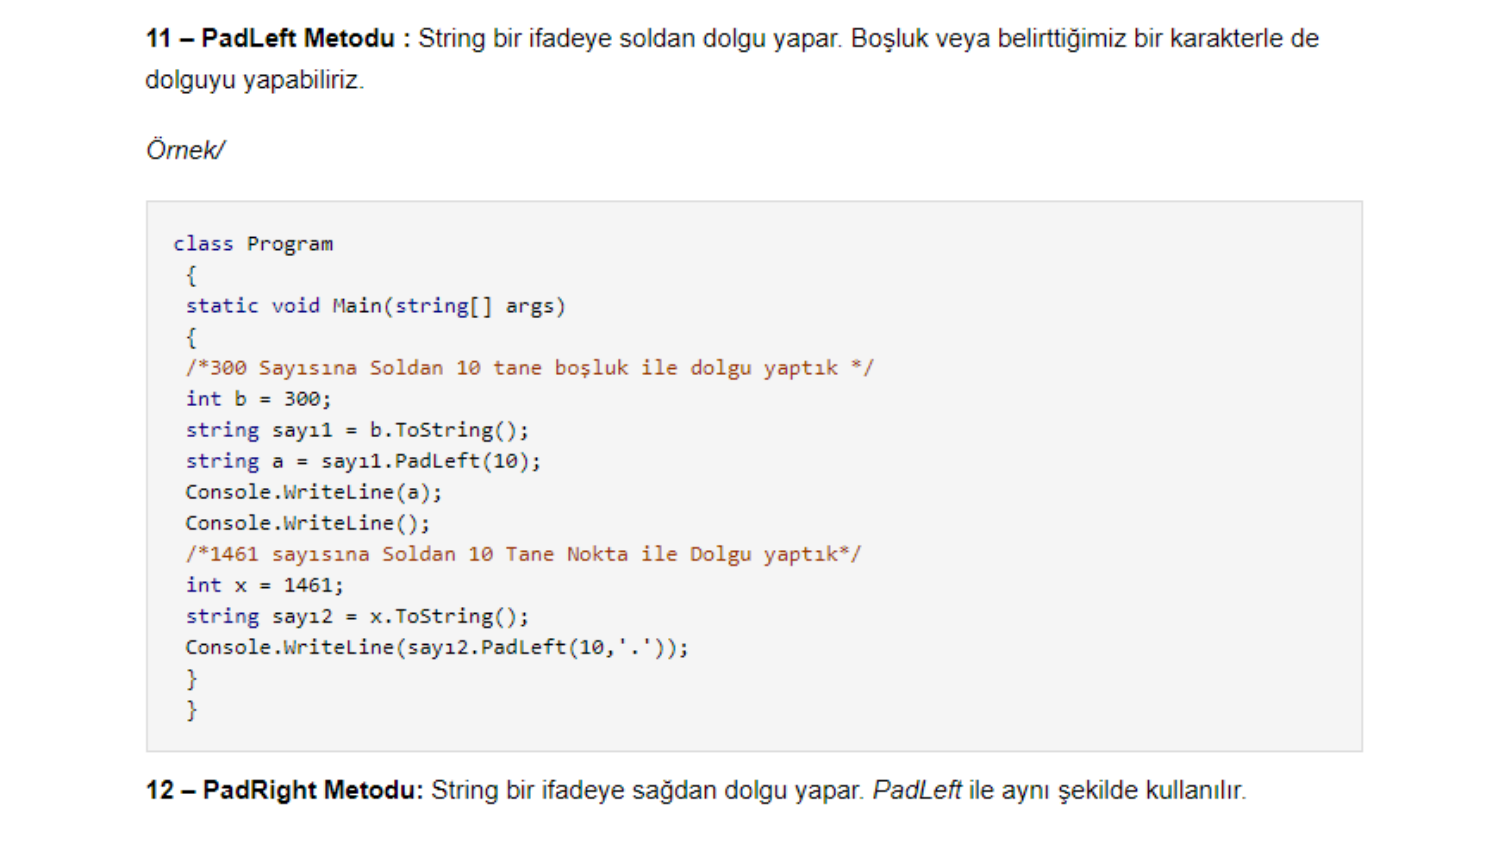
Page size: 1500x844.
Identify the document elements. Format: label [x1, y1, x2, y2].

picture [112, 0, 1410, 844]
